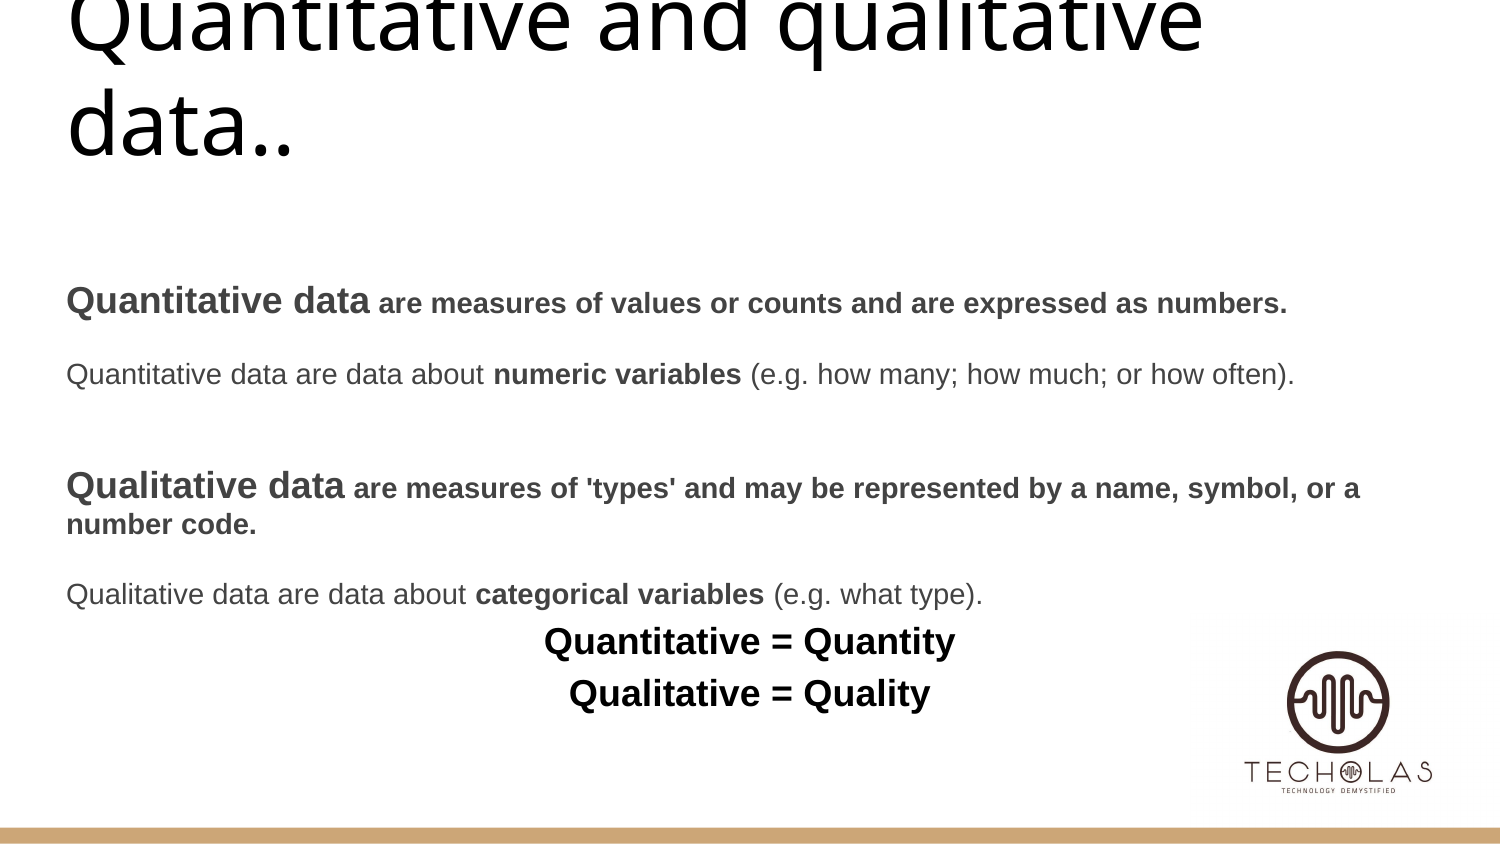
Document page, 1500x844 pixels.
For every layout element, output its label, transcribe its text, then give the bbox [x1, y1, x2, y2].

picture [1190, 613, 1500, 827]
list Quantitative data are measures of values or counts and are expressed as numbers. Quantitative data are data about numeric variables (e.g. how many; how much; or how often). Qualitative data are measures of 'types' and may be represented by a name, symbol, or a number code. Qualitative data are data about categorical variables (e.g. what type). Quantitative = Quantity Qualitative = Quality [51, 200, 1449, 752]
title Quantitative and qualitative data.. [51, 51, 1449, 189]
